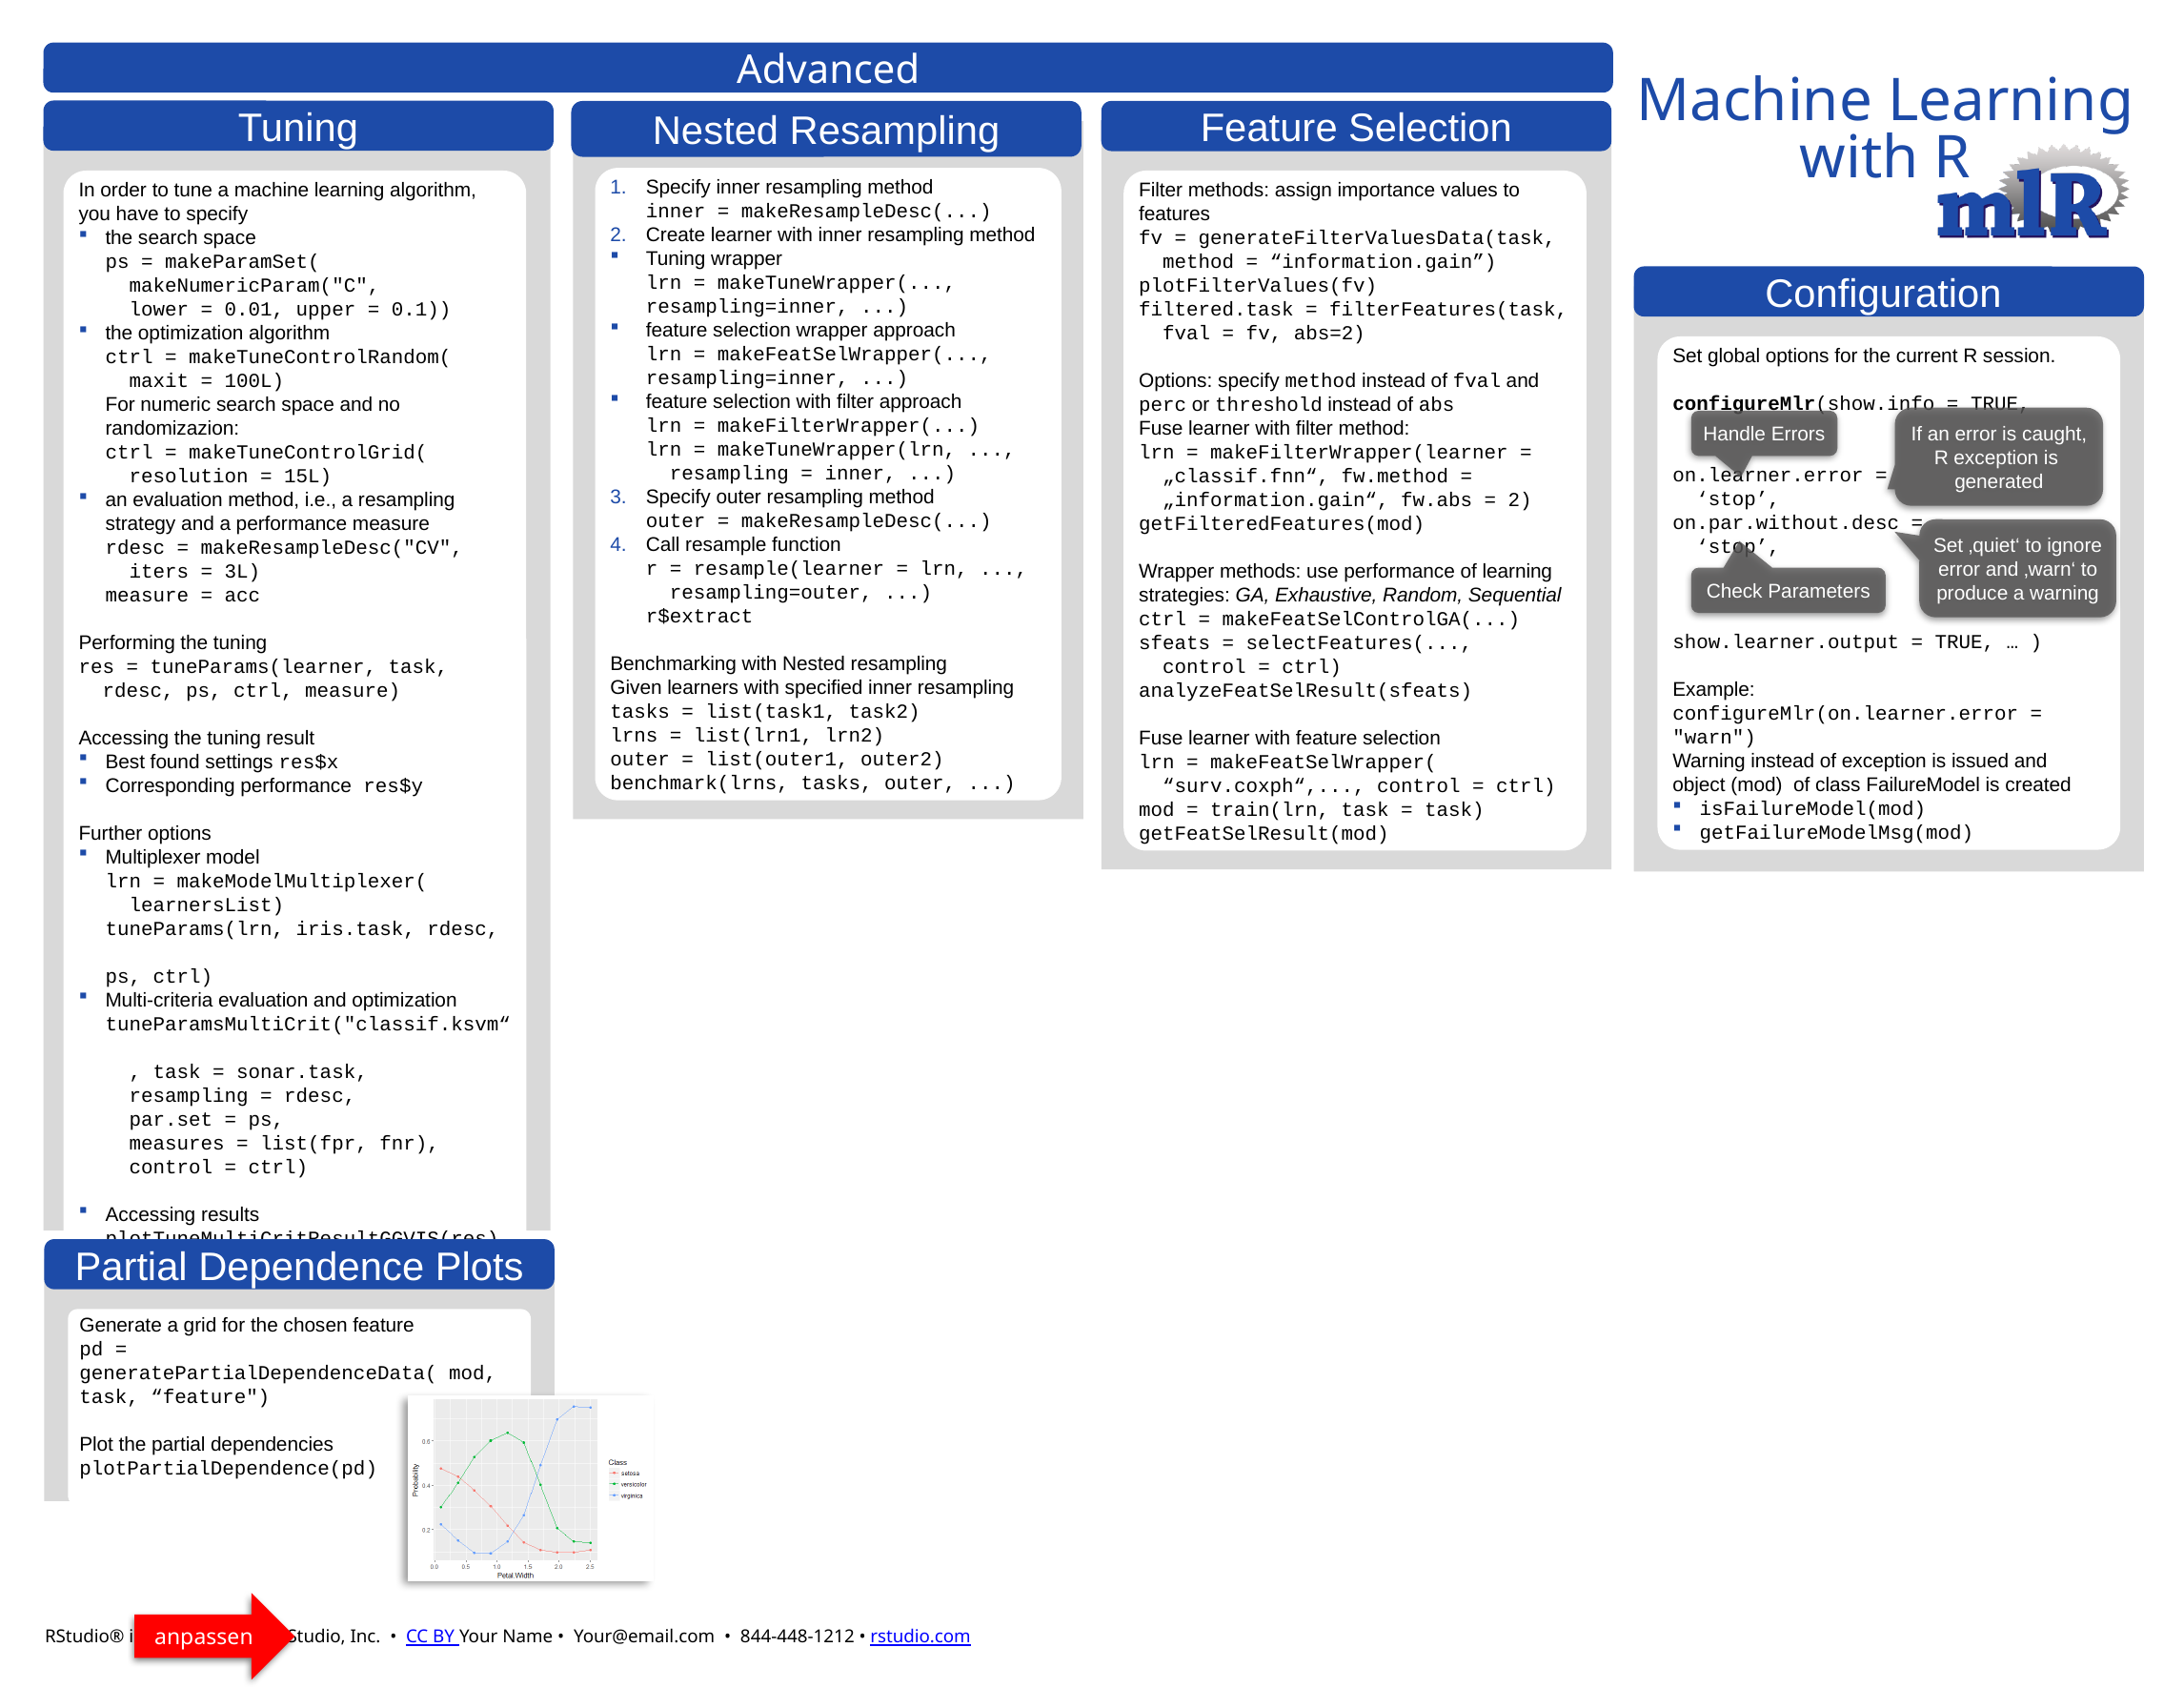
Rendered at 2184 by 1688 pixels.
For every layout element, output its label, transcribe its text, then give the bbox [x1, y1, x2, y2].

text_box Advanced [43, 42, 1613, 93]
text_box RStudio® is a trademark of RStudio, Inc. • CC BY Your Name • Your@email.com • 844-448-1212 • rstudio.com [279, 1617, 1016, 1657]
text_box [44, 1238, 556, 1502]
text_box RStudio® is a trademark of RStudio, Inc. • CC BY Your Name • Your@email.com • 844-448-1212 • rstudio.com [36, 1617, 130, 1657]
picture [408, 1395, 654, 1582]
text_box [1633, 266, 2145, 872]
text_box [571, 100, 1084, 823]
text_box anpassen [134, 1593, 295, 1680]
title Machine Learning with R [1633, 48, 2138, 216]
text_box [43, 100, 555, 1231]
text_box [1101, 100, 1612, 870]
picture [1925, 141, 2142, 240]
